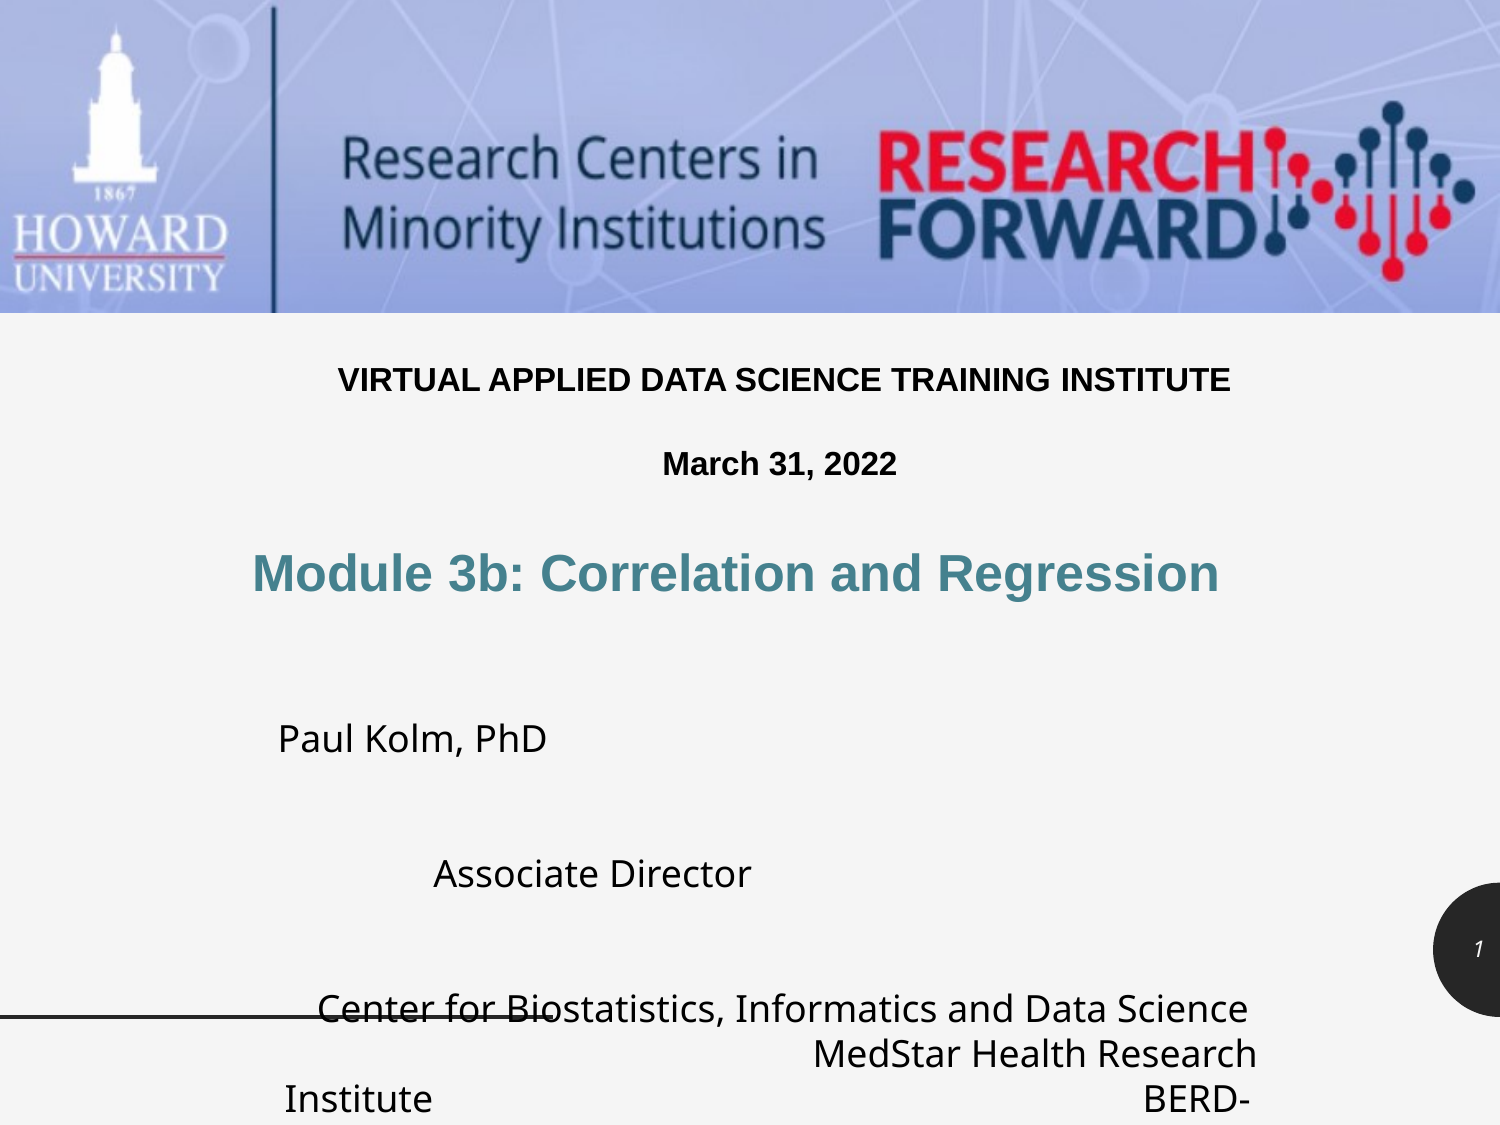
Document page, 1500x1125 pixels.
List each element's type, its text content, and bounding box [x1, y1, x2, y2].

text_box [0, 0, 1500, 313]
text_box VIRTUAL APPLIED DATA SCIENCE TRAINING INSTITUTE March 31, 2022 [274, 355, 1295, 482]
text_box Paul Kolm, PhD Associate Director Center for Biostatistics, Informatics and Data Science MedStar Health Research Institute BERD-CTSA (Georgetown-Howard) [262, 707, 1275, 1125]
text_box Module 3b: Correlation and Regression [24, 537, 1475, 602]
slide_number 1 [1433, 919, 1500, 980]
